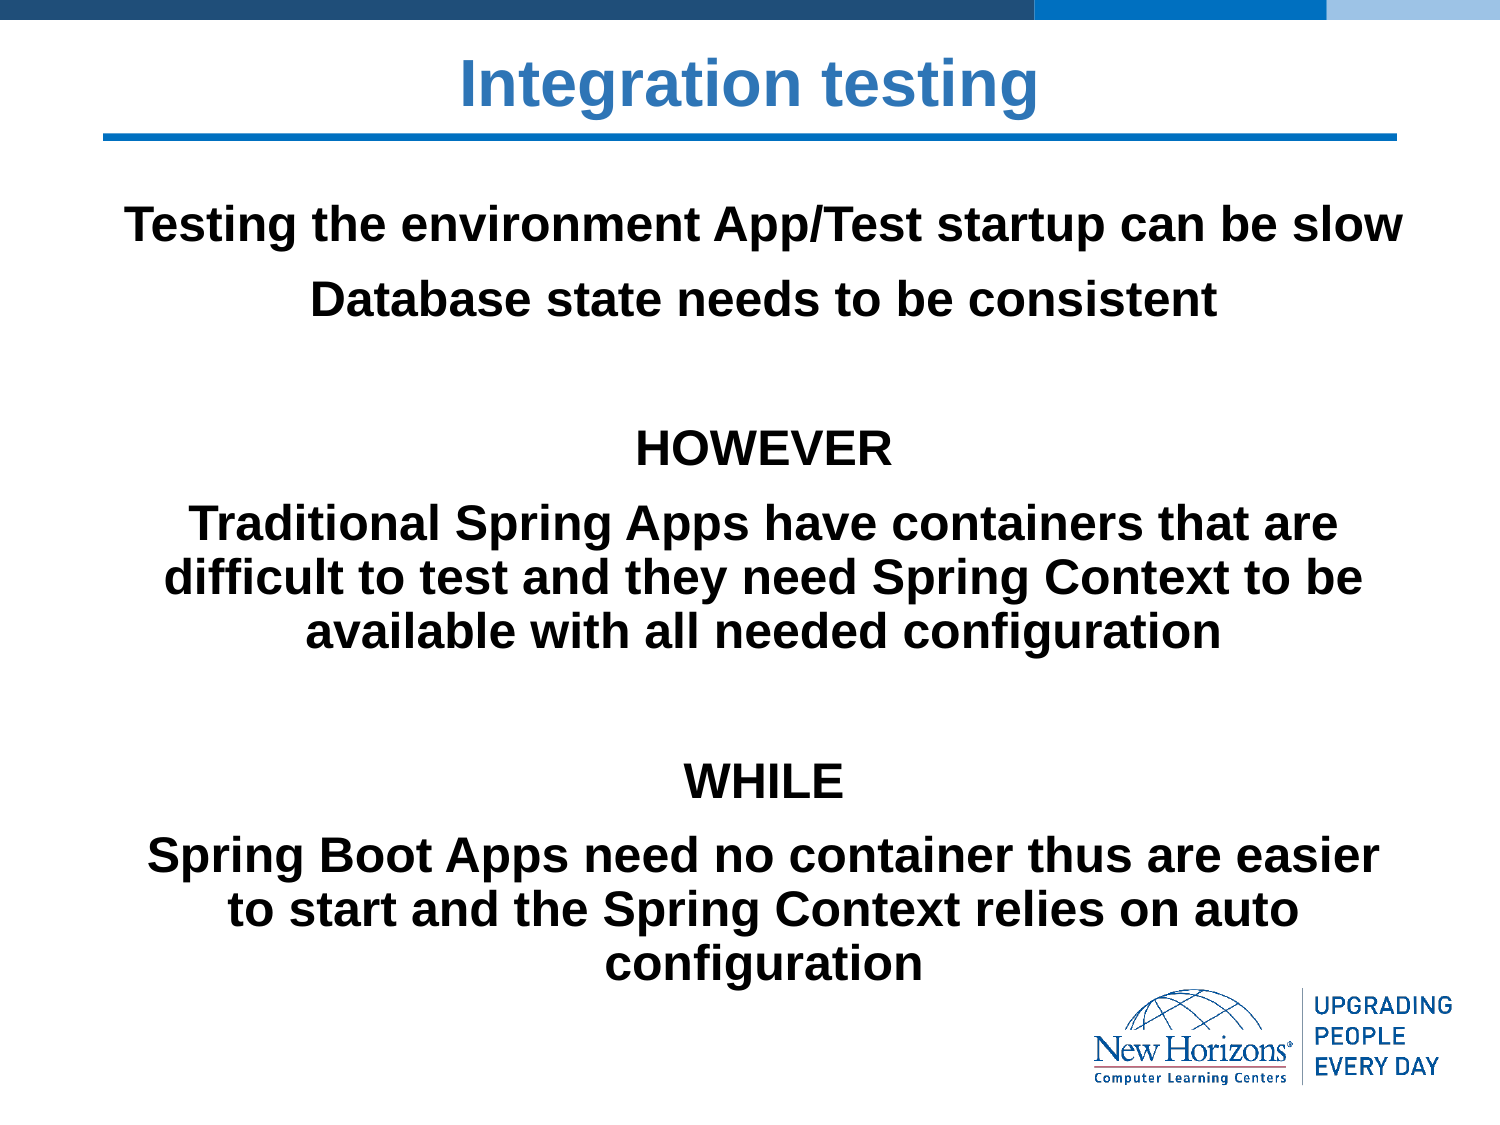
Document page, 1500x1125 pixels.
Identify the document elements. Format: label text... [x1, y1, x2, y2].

list Testing the environment App/Test startup can be slow Database state needs to be consistent HOWEVER Traditional Spring Apps have containers that are difficult to test and they need Spring Context to be available with all needed configuration WHILE Spring Boot Apps need no container thus are easier to start and the Spring Context relies on auto configuration [103, 190, 1425, 1013]
picture [1091, 983, 1458, 1087]
title Integration testing [103, 36, 1397, 134]
